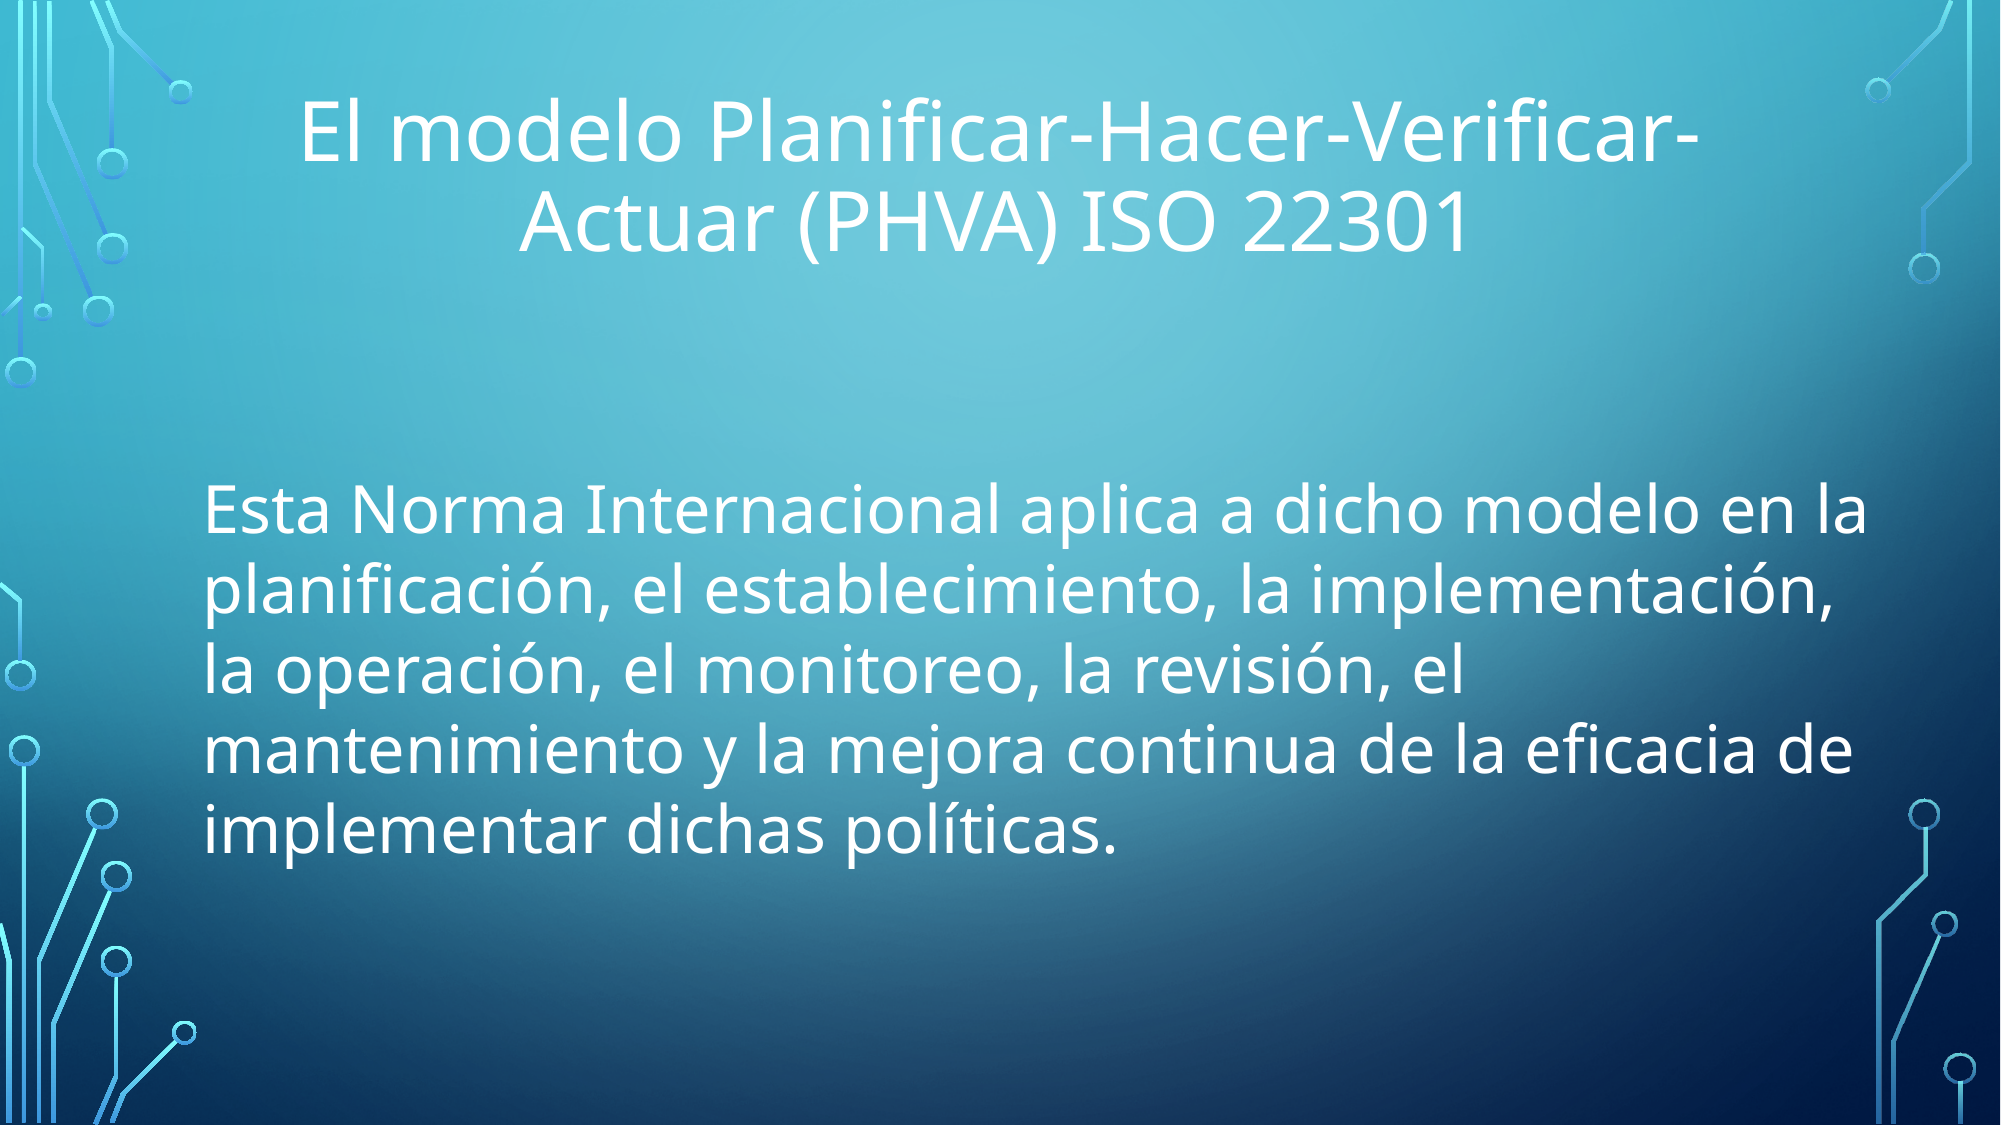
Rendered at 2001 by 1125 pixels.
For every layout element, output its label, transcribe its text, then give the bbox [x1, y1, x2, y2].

list Esta Norma Internacional aplica a dicho modelo en la planificación, el establecimiento, la implementación, la operación, el monitoreo, la revisión, el mantenimiento y la mejora continua de la eficacia de implementar dichas políticas. [187, 402, 1904, 1056]
title El modelo Planificar-Hacer-Verificar-Actuar (PHVA) ISO 22301 [187, 76, 1813, 284]
